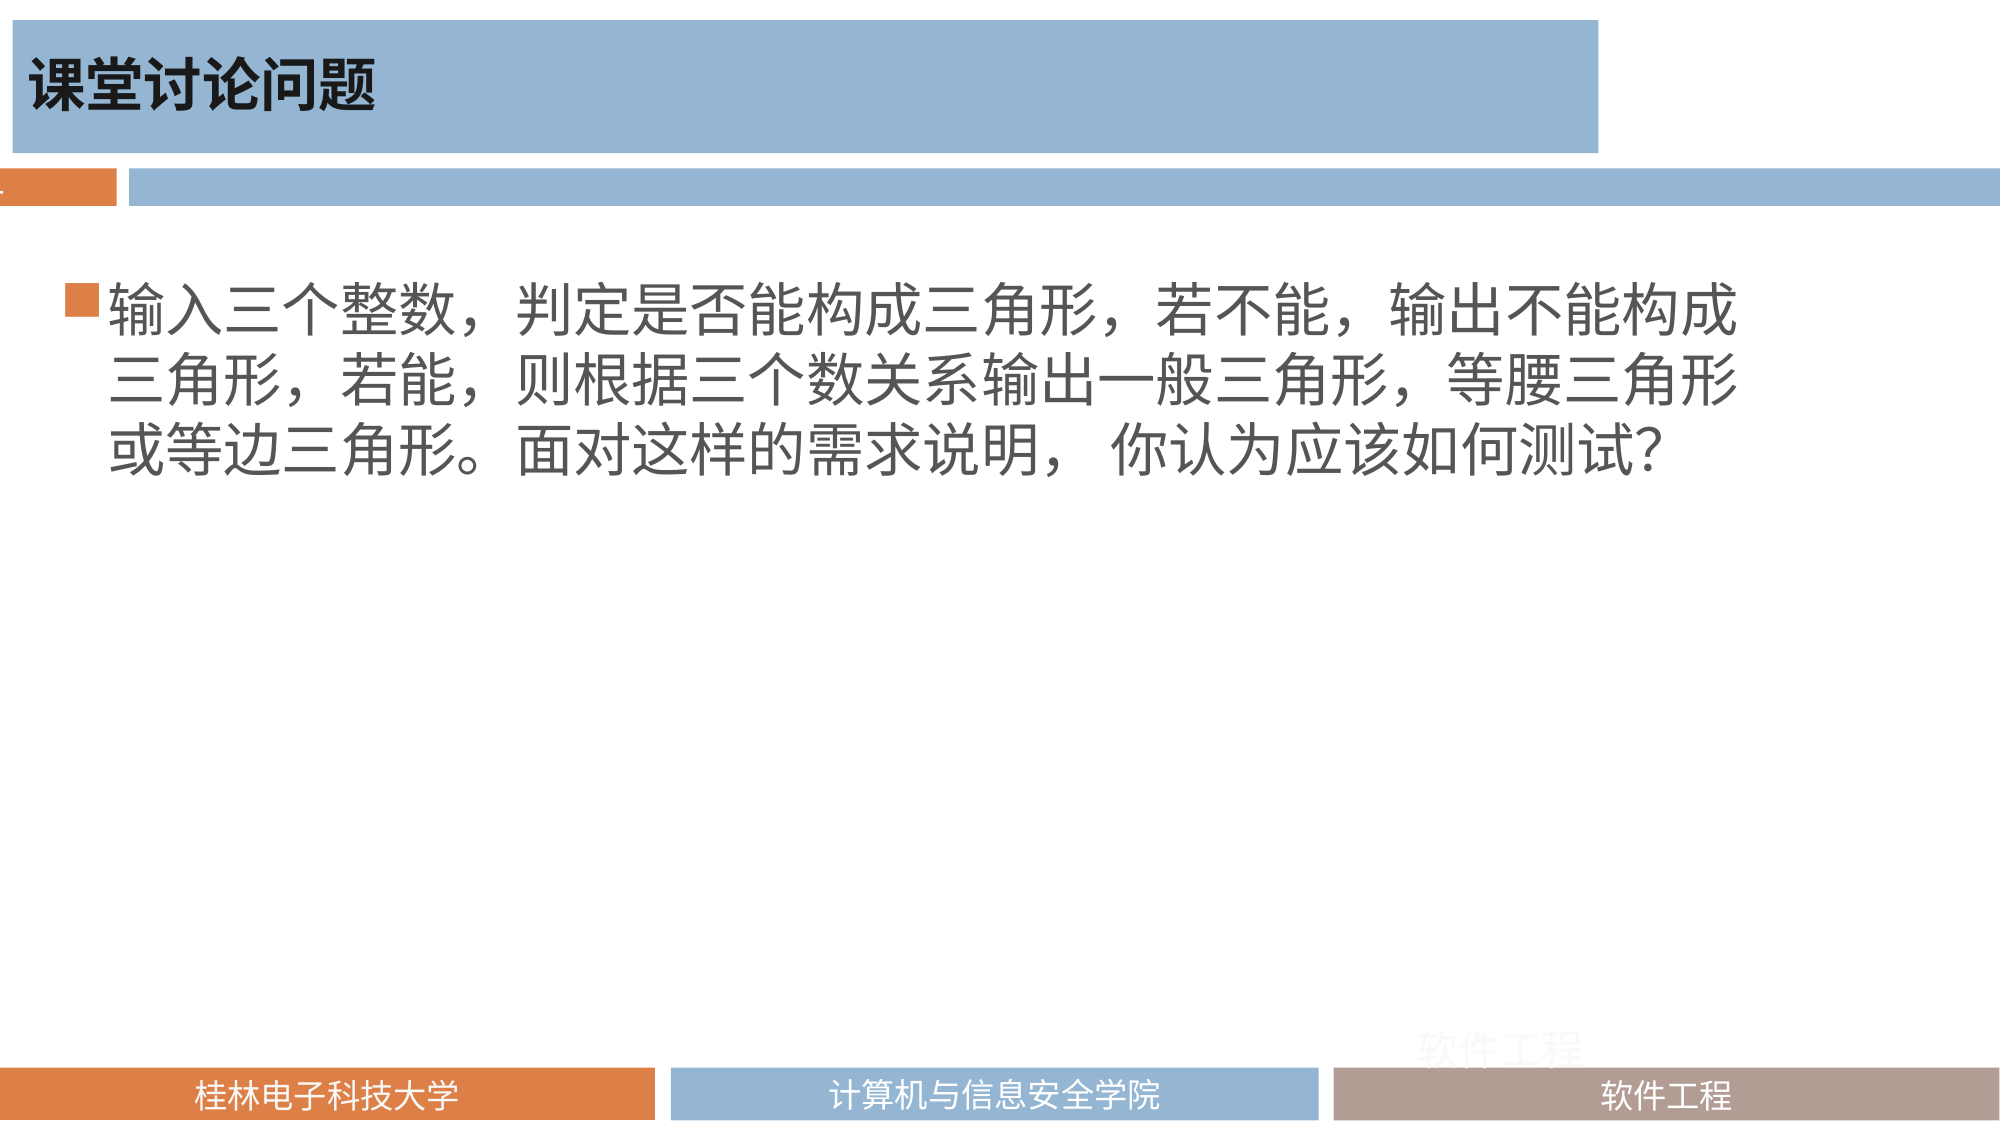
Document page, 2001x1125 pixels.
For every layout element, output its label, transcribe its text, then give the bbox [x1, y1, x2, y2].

text_box [303, 49, 1671, 265]
subtitle 课堂讨论问题 [12, 19, 1599, 154]
text_box 软件工程 [1250, 992, 1750, 1105]
text_box [753, 992, 1240, 1105]
text_box 输入三个整数，判定是否能构成三角形，若不能，输出不能构成三角形，若能，则根据三个数关系输出一般三角形，等腰三角形或等边三角形。面对这样的需求说明， 你认为应该如何测试？ [45, 265, 1795, 491]
